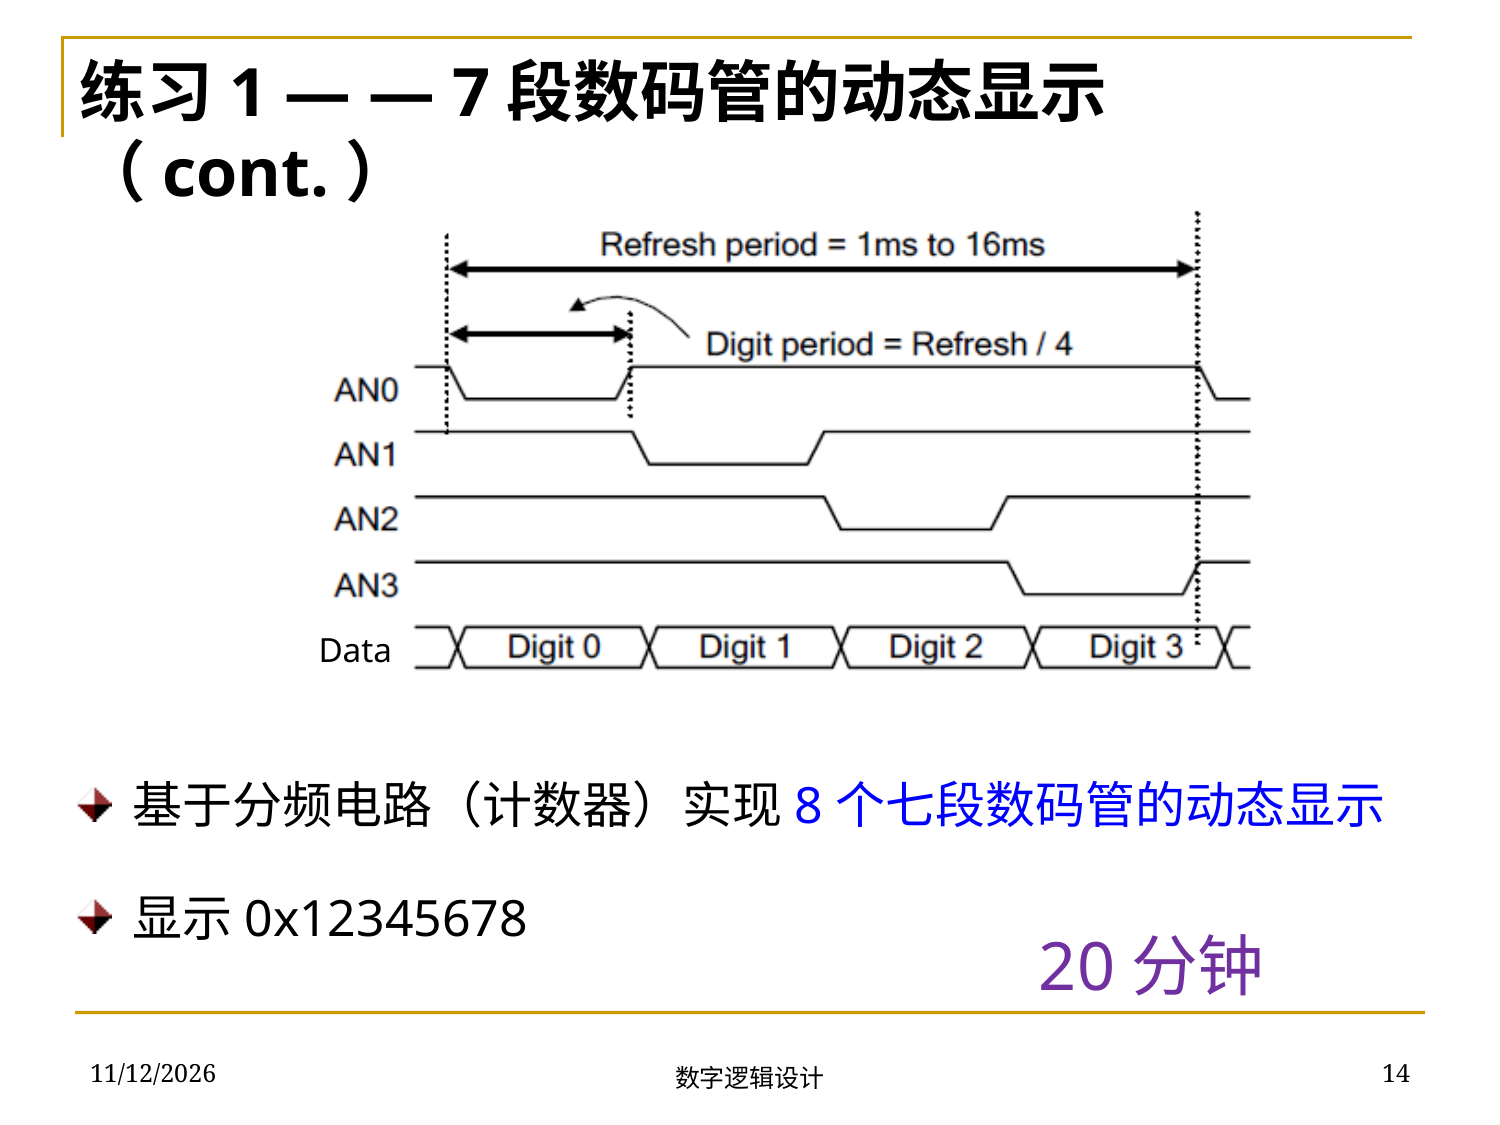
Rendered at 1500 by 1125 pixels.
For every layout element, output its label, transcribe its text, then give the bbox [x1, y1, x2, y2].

text_box 练习1 — — 7段数码管的动态显示（cont.） [64, 42, 1436, 218]
footer 数字逻辑设计 [512, 1024, 988, 1101]
picture [76, 898, 112, 934]
text_box 基于分频电路（计数器）实现8个七段数码管的动态显示 显示0x12345678 [61, 751, 1412, 941]
text_box 20分钟 [962, 916, 1341, 1012]
slide_number 14 [1074, 1023, 1426, 1100]
picture [76, 786, 112, 822]
picture [224, 207, 1259, 693]
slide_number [74, 1023, 426, 1100]
